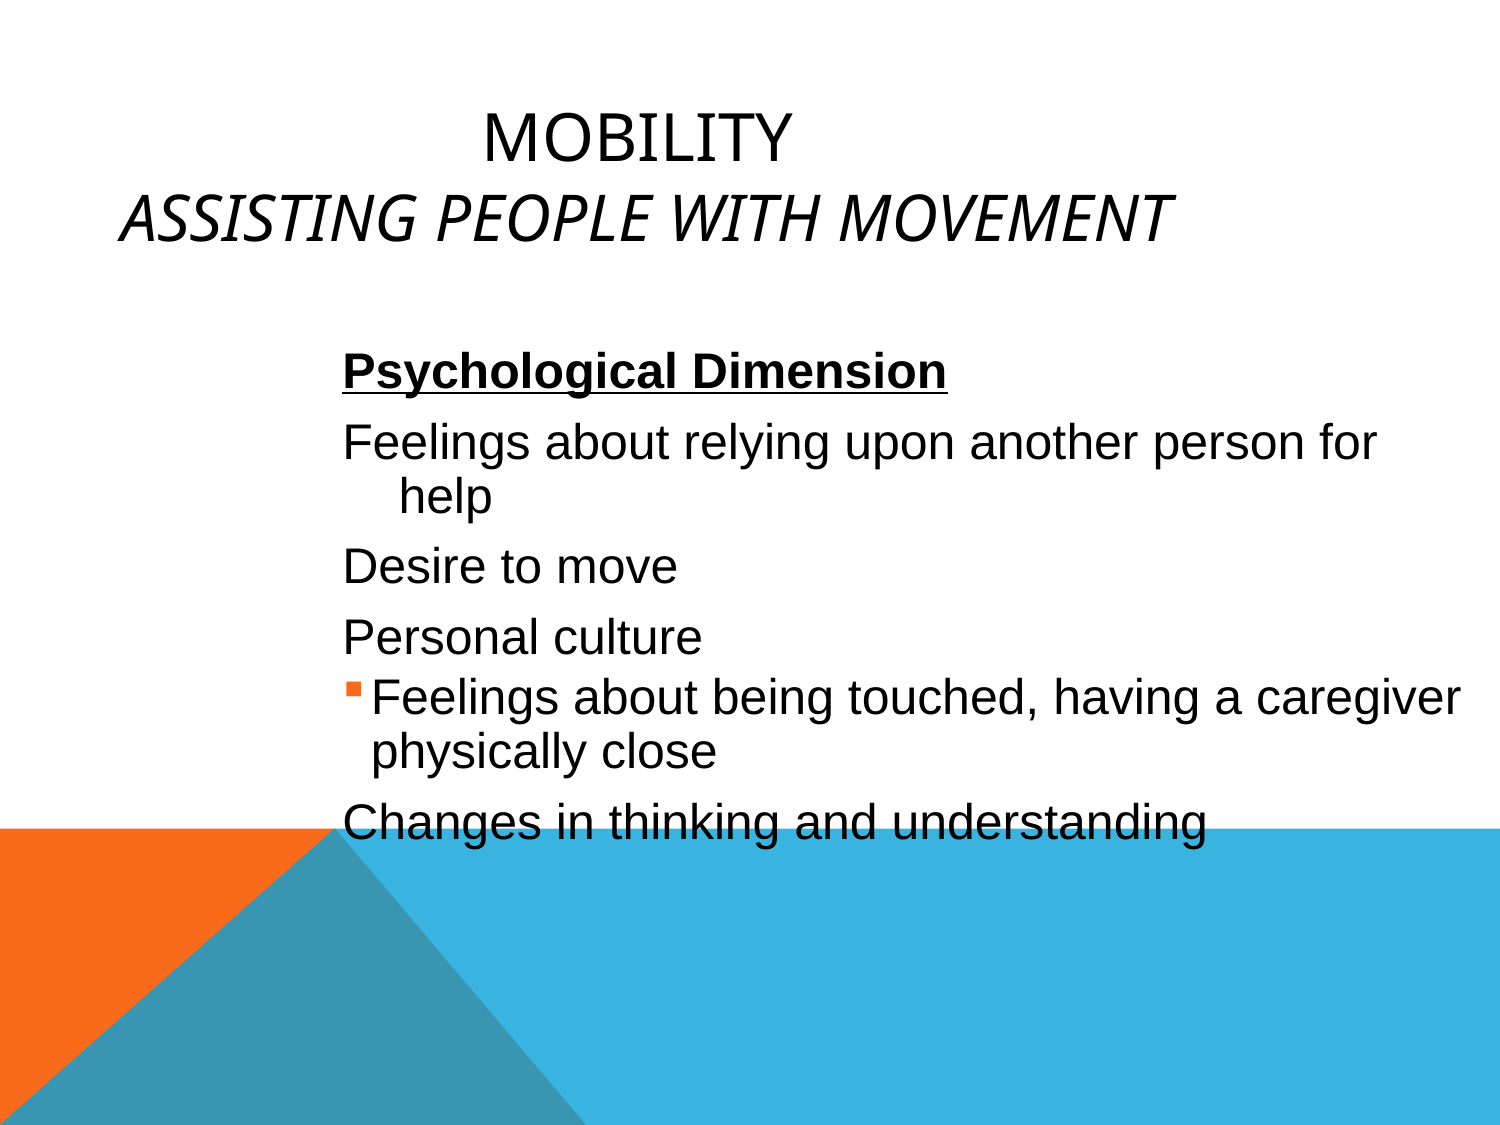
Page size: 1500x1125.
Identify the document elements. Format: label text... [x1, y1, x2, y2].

title MOBILITY Assisting People With Movement [0, 0, 1275, 350]
list Psychological Dimension Feelings about relying upon another person for help Desire to move Personal culture Feelings about being touched, having a caregiver physically close Changes in thinking and understanding [327, 338, 1500, 971]
